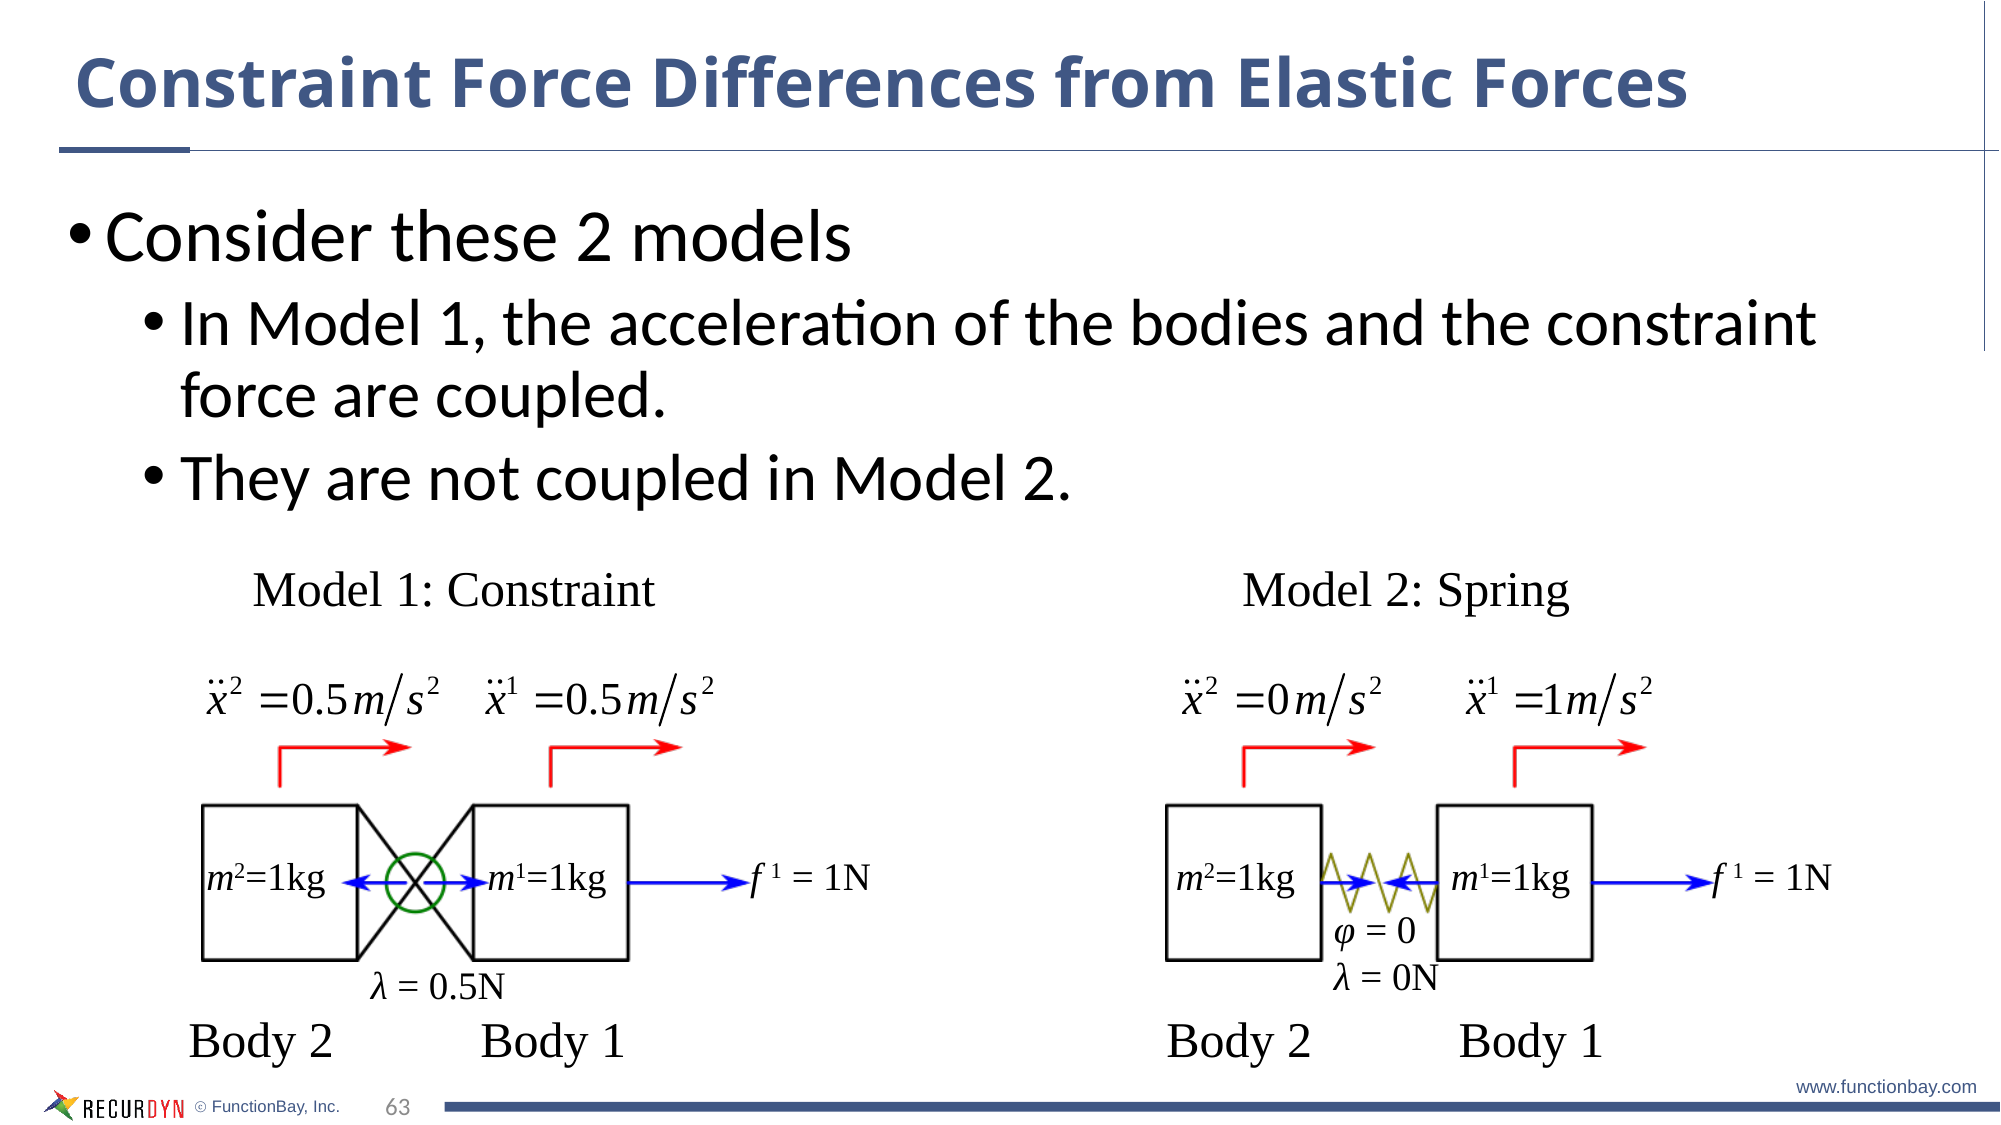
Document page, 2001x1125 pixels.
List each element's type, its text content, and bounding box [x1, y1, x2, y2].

text_box f 1 = 1N [751, 843, 886, 906]
text_box f 1 = 1N [1715, 843, 1848, 906]
title Constraint Force Differences from Elastic Forces [59, 11, 1785, 160]
slide_number 63 [359, 1075, 437, 1125]
text_box Body 2 [173, 999, 350, 1075]
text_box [1170, 663, 1400, 740]
text_box Body 1 [465, 999, 642, 1075]
picture [201, 739, 751, 962]
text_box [474, 663, 729, 741]
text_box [1454, 663, 1668, 740]
text_box λ = 0.5N [356, 962, 521, 1015]
list Consider these 2 models In Model 1, the acceleration of the bodies and the constraint force are coupled. They are not coupled in Model 2. [52, 189, 1948, 612]
picture [1165, 739, 1715, 962]
picture [43, 1090, 186, 1121]
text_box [195, 663, 455, 740]
text_box Body 2 [1151, 999, 1328, 1075]
text_box Model 2: Spring [1227, 548, 1586, 624]
text_box φ = 0 λ = 0N [1319, 962, 1455, 1006]
text_box Body 1 [1443, 999, 1620, 1075]
text_box Model 1: Constraint [237, 548, 671, 624]
text_box m2=1kg [191, 843, 201, 906]
text_box m2=1kg [1161, 843, 1165, 906]
